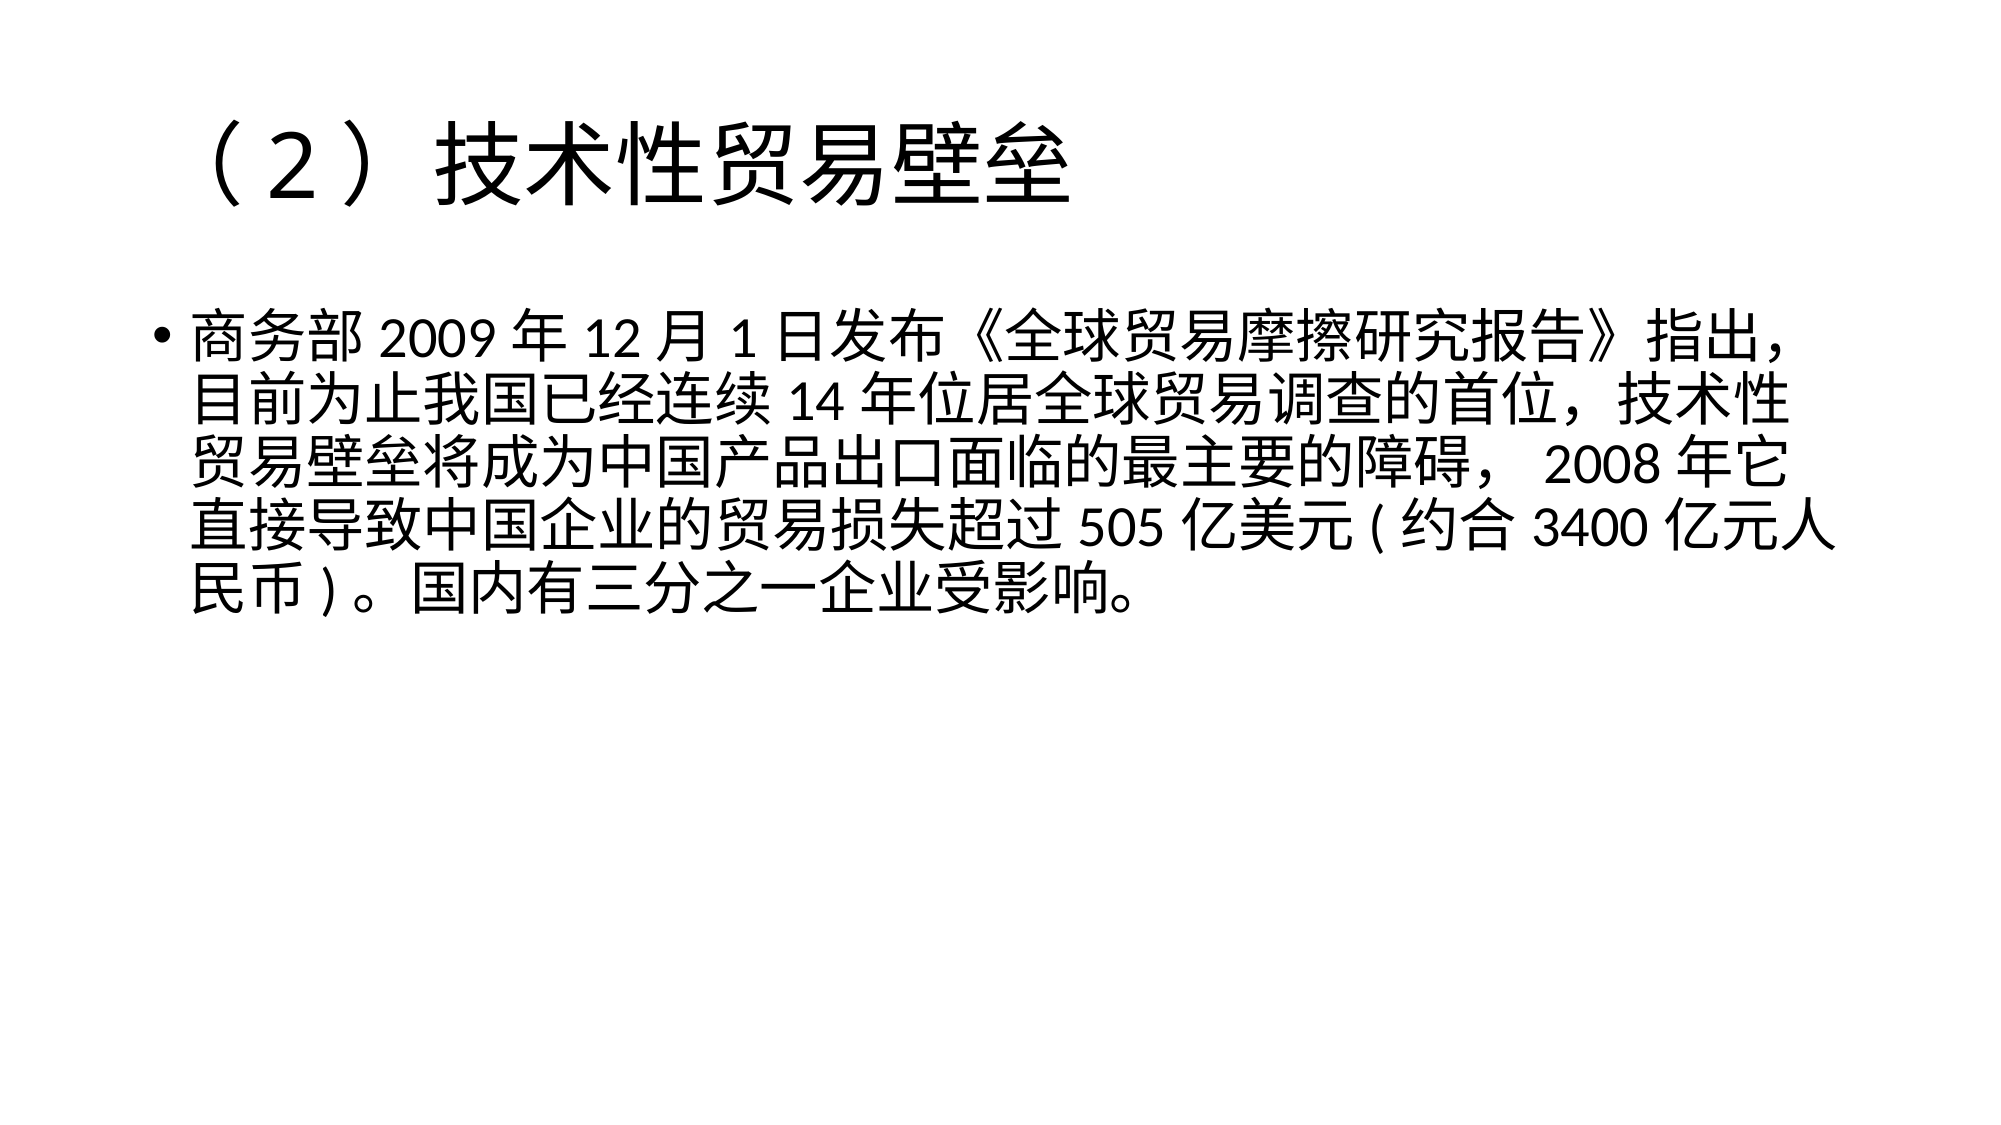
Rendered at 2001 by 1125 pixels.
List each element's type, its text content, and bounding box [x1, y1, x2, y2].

title （2）技术性贸易壁垒 [137, 59, 1863, 278]
list 商务部2009年12月1日发布《全球贸易摩擦研究报告》指出，目前为止我国已经连续14年位居全球贸易调查的首位，技术性贸易壁垒将成为中国产品出口面临的最主要的障碍，2008年它直接导致中国企业的贸易损失超过505亿美元(约合3400亿元人民币)。国内有三分之一企业受影响。 [137, 299, 1863, 1014]
